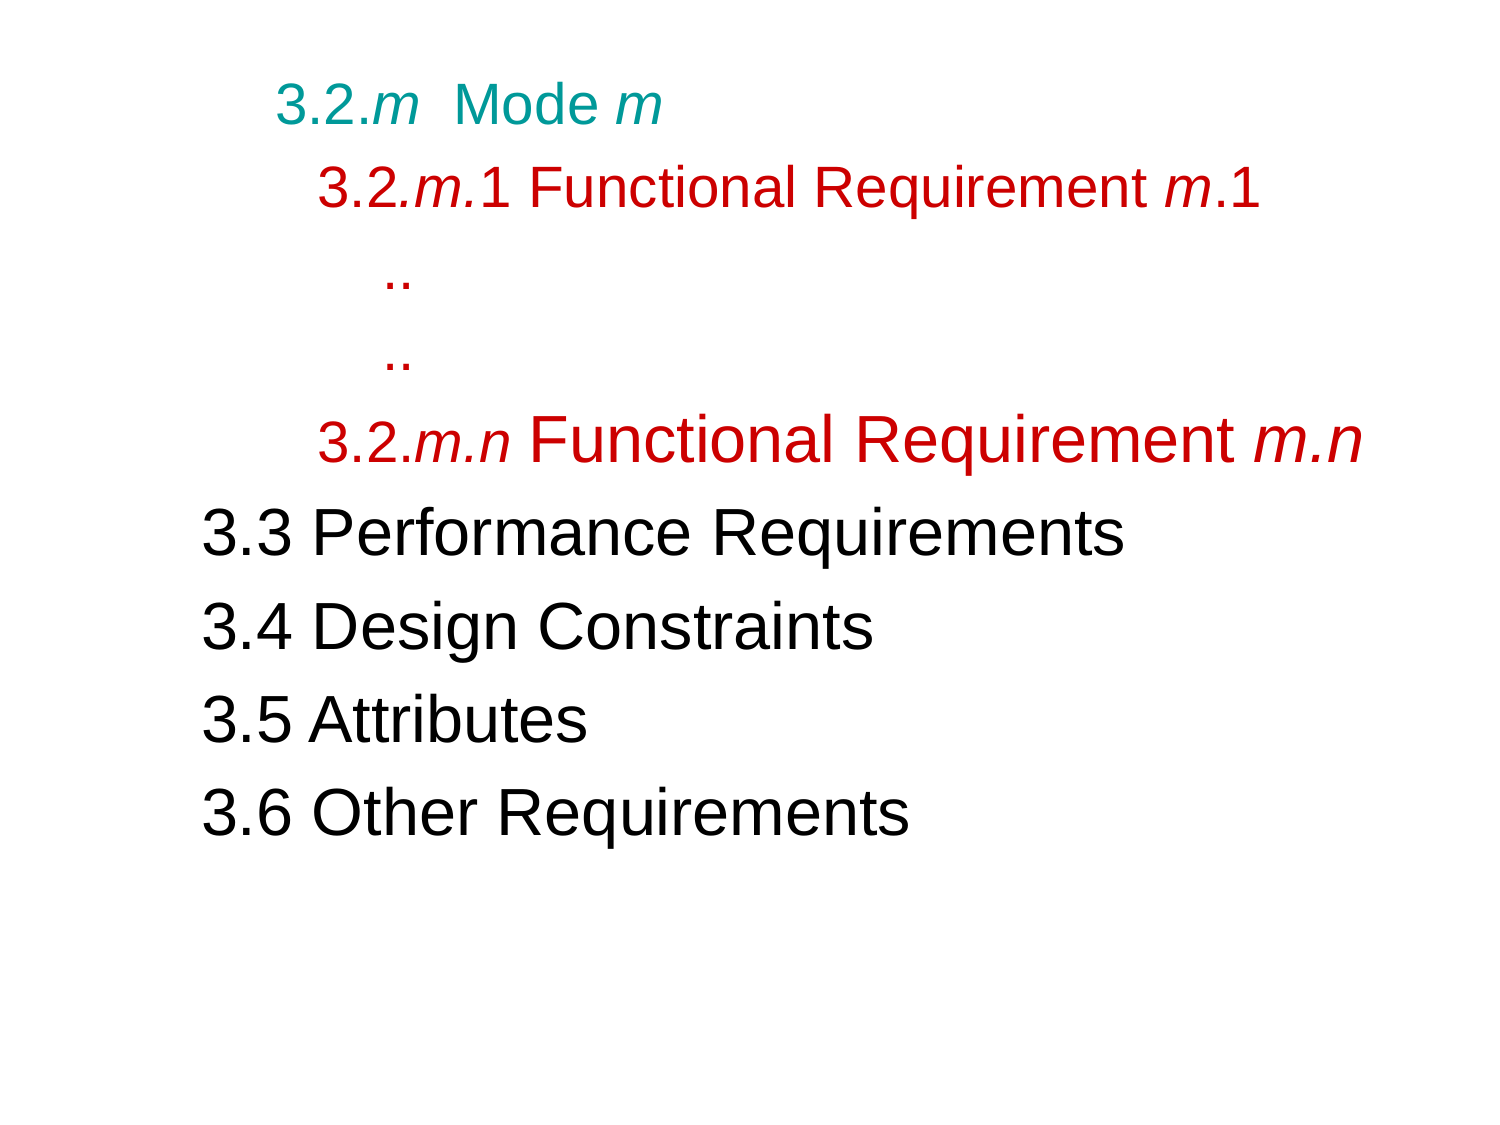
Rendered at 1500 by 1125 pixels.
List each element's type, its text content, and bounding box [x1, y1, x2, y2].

list 3.2.m Mode m 3.2.m.1 Functional Requirement m.1 .. .. 3.2.m.n Functional Requirement m.n 3.3 Performance Requirements 3.4 Design Constraints 3.5 Attributes 3.6 Other Requirements [74, 49, 1426, 1006]
